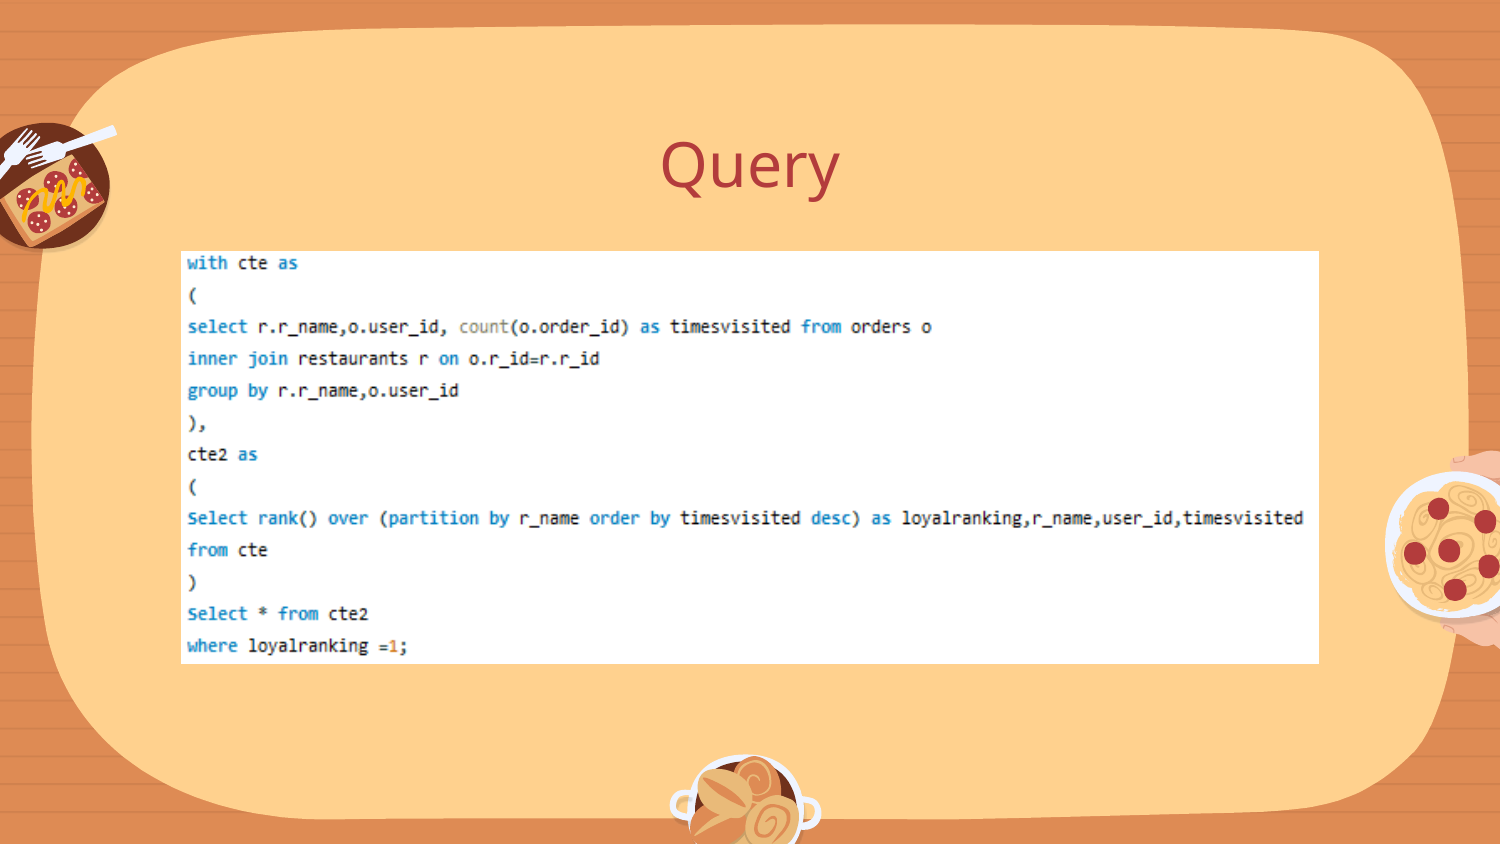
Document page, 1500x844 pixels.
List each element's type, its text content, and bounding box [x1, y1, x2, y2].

picture [181, 251, 1319, 664]
title Query [522, 155, 978, 216]
